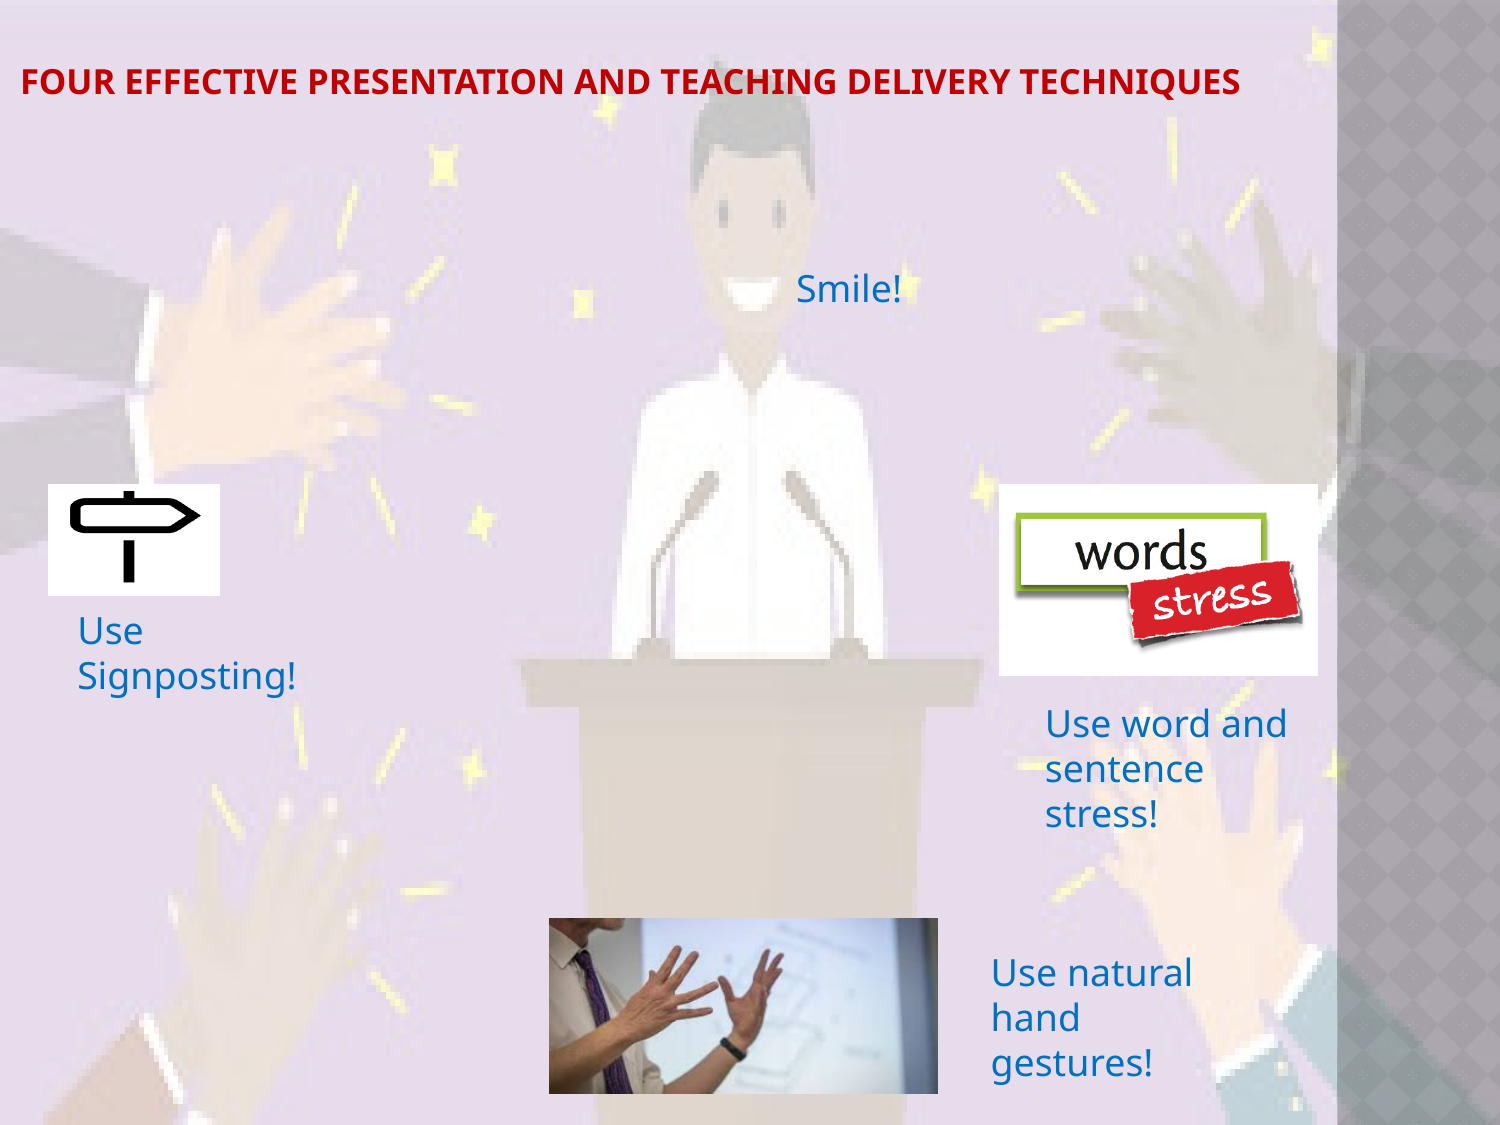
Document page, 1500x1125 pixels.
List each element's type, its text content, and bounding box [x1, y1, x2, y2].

text_box Use word and sentence stress! [1030, 692, 1336, 843]
picture [549, 917, 938, 1094]
title Four Effective Presentation and Teaching Delivery Techniques [12, 24, 1305, 102]
picture [999, 483, 1318, 676]
text_box Use natural hand gestures! [975, 941, 1239, 1092]
text_box Smile! [781, 257, 944, 317]
picture [48, 483, 221, 596]
text_box Use Signposting! [62, 599, 325, 705]
